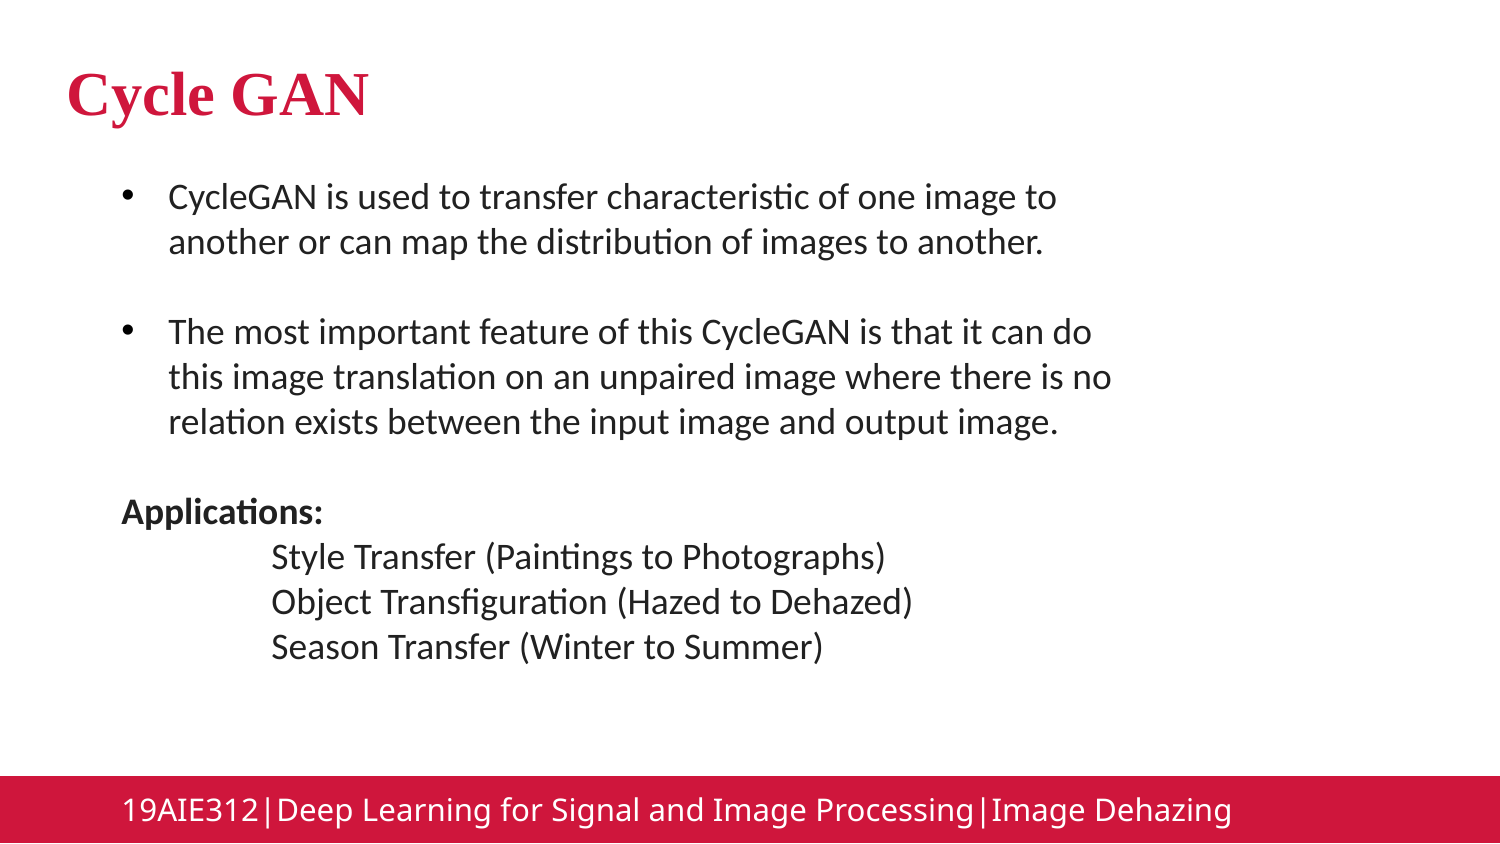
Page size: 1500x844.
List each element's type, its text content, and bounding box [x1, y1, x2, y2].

text_box CycleGAN is used to transfer characteristic of one image to another or can map the distribution of images to another. The most important feature of this CycleGAN is that it can do this image translation on an unpaired image where there is no relation exists between the input image and output image. Applications: Style Transfer (Paintings to Photographs) Object Transfiguration (Hazed to Dehazed) Season Transfer (Winter to Summer) [106, 164, 1157, 719]
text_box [0, 775, 1500, 844]
subtitle Cycle GAN [51, 32, 1449, 149]
